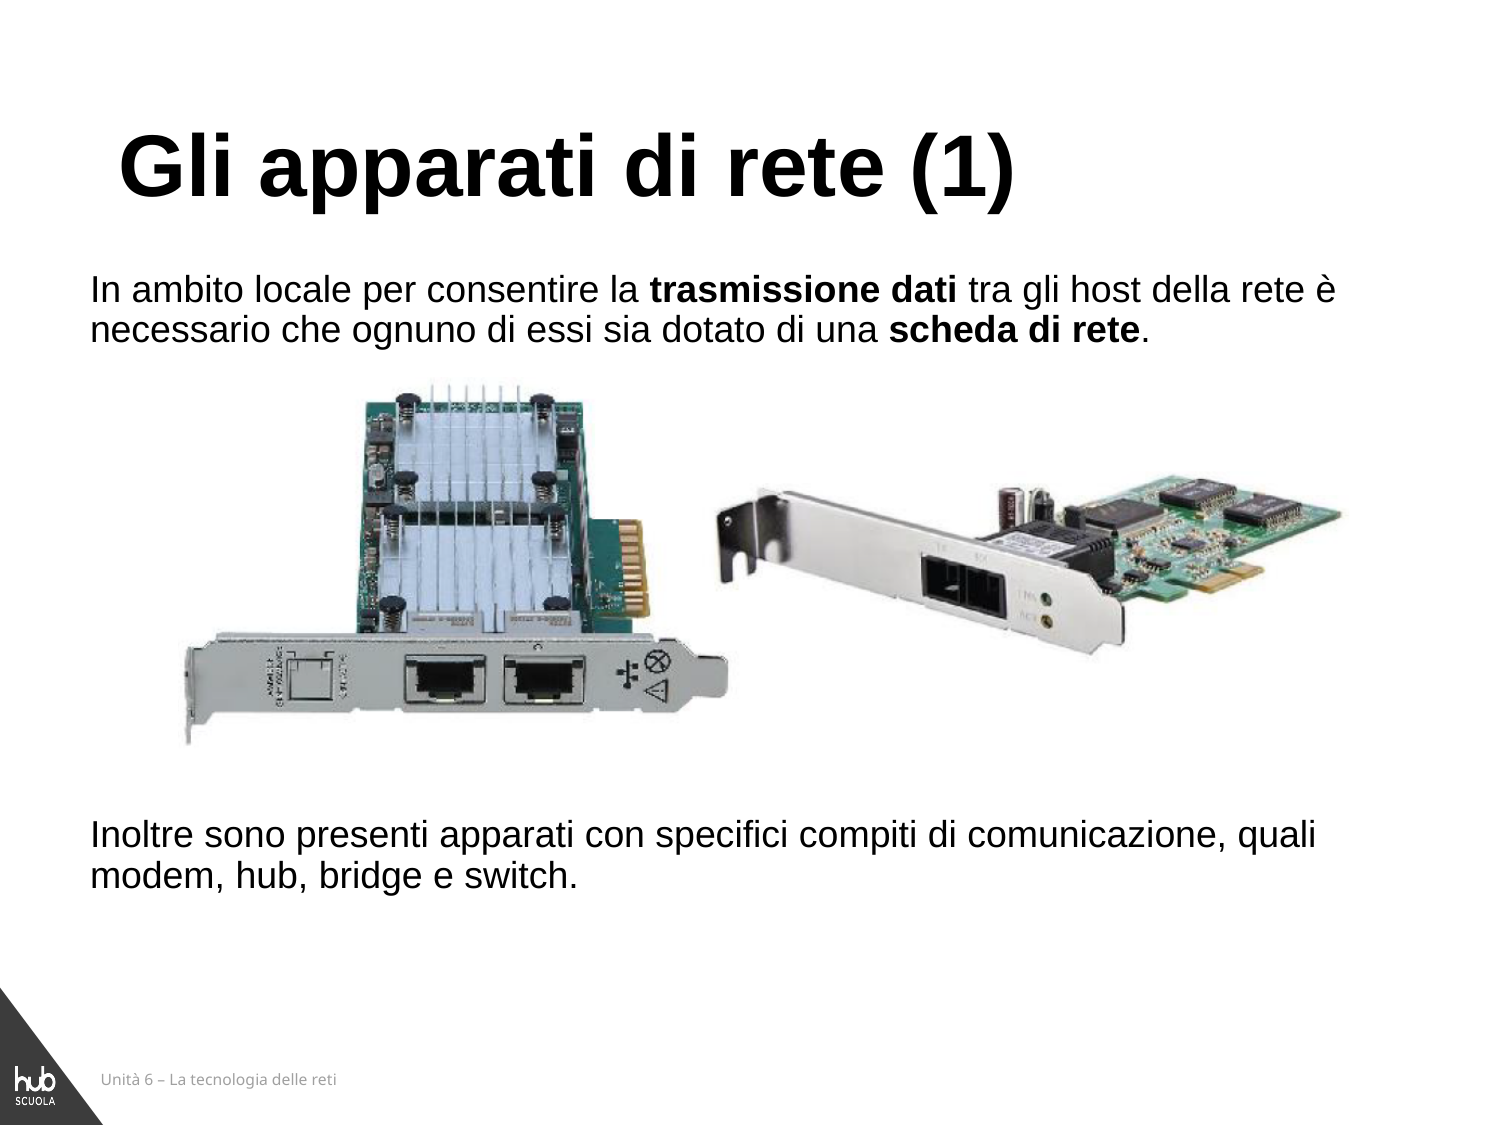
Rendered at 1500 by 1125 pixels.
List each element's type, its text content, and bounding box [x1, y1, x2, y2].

title Gli apparati di rete (1) [103, 59, 1397, 262]
picture [15, 1066, 56, 1106]
list In ambito locale per consentire la trasmissione dati tra gli host della rete è necessario che ognuno di essi sia dotato di una scheda di rete. Inoltre sono presenti apparati con specifici compiti di comunicazione, quali modem, hub, bridge e switch. [75, 262, 1462, 1000]
picture [178, 377, 1350, 760]
